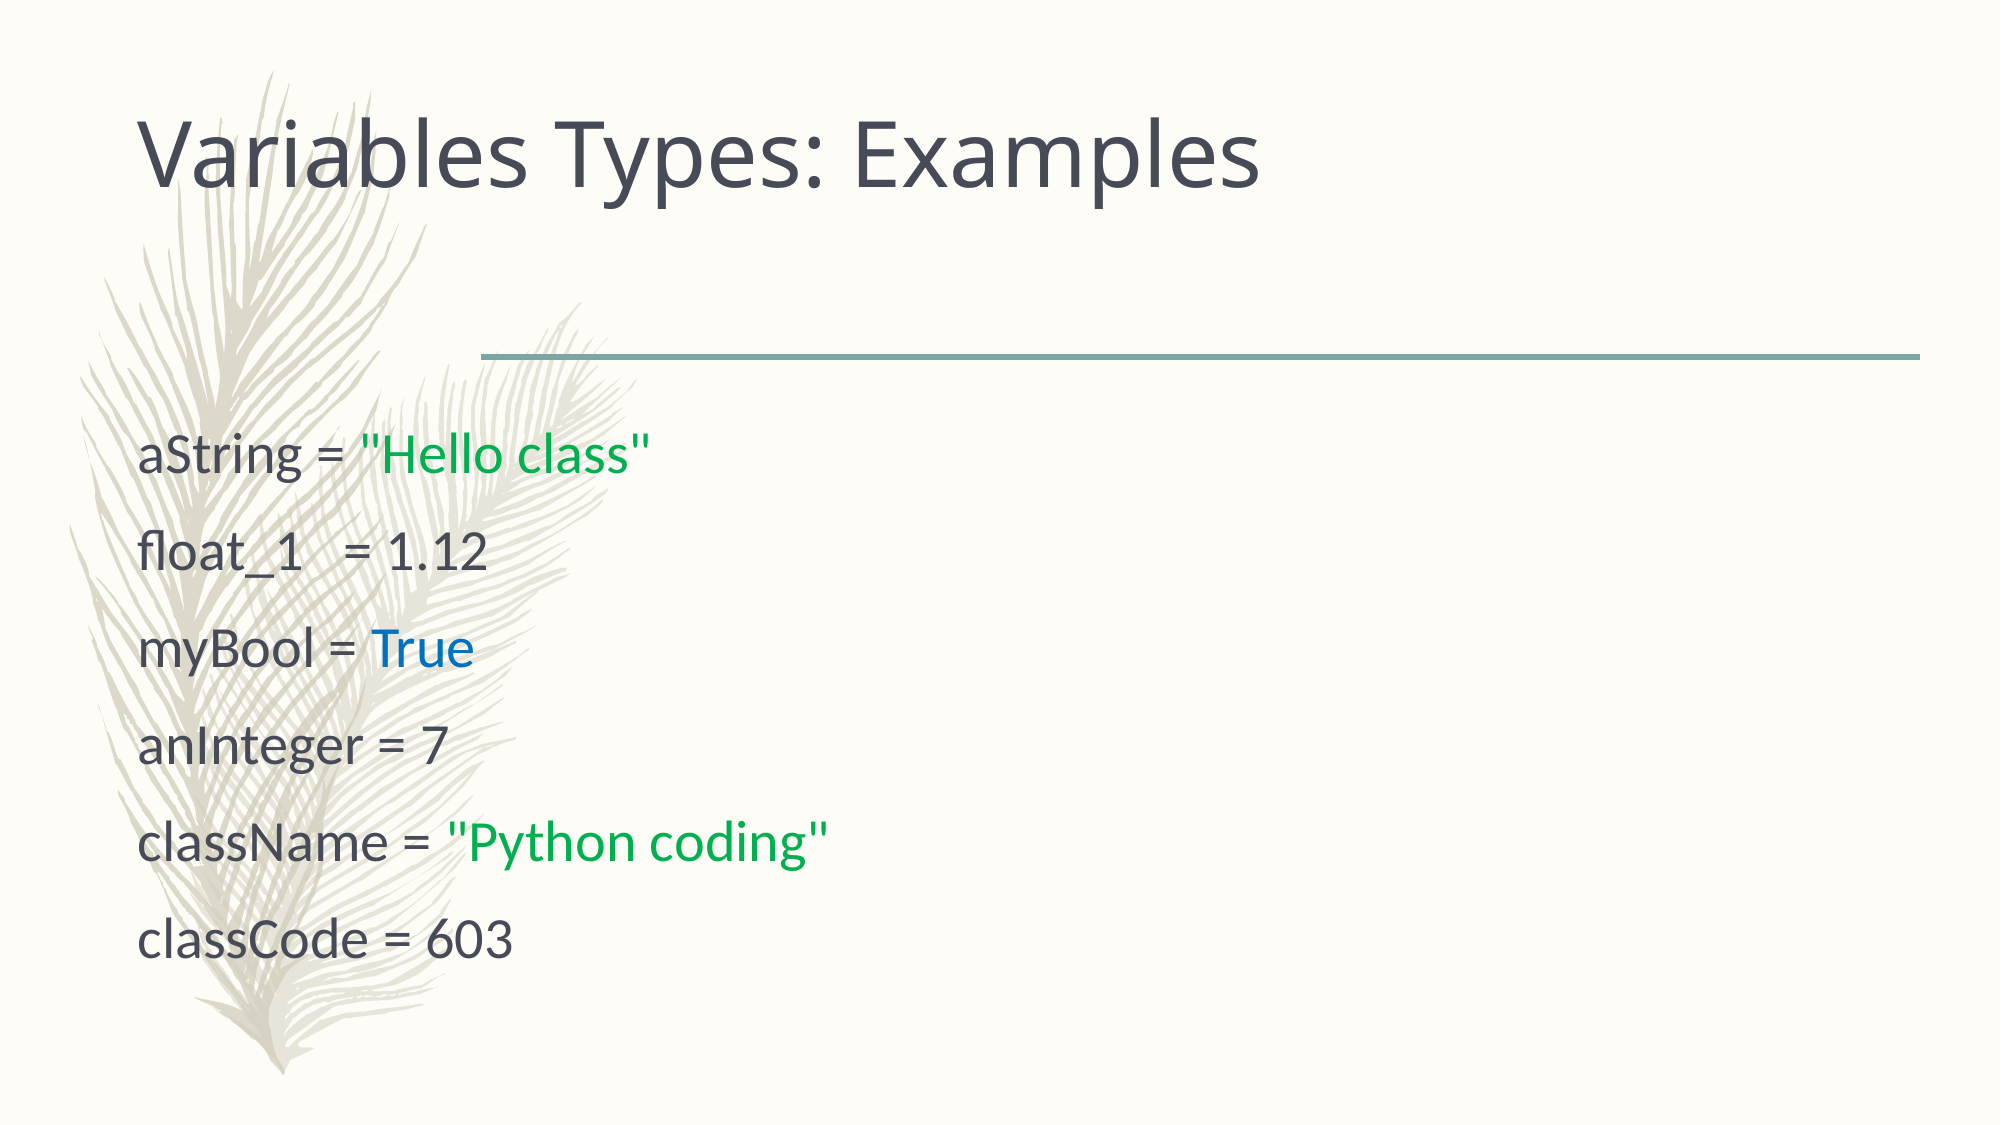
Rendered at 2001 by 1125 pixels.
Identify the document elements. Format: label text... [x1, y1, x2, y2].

list aString = "Hello class" float_1 = 1.12 myBool = True anInteger = 7 className = "Python coding" classCode = 603 [122, 399, 1920, 999]
title Variables Types: Examples [122, 93, 1920, 350]
